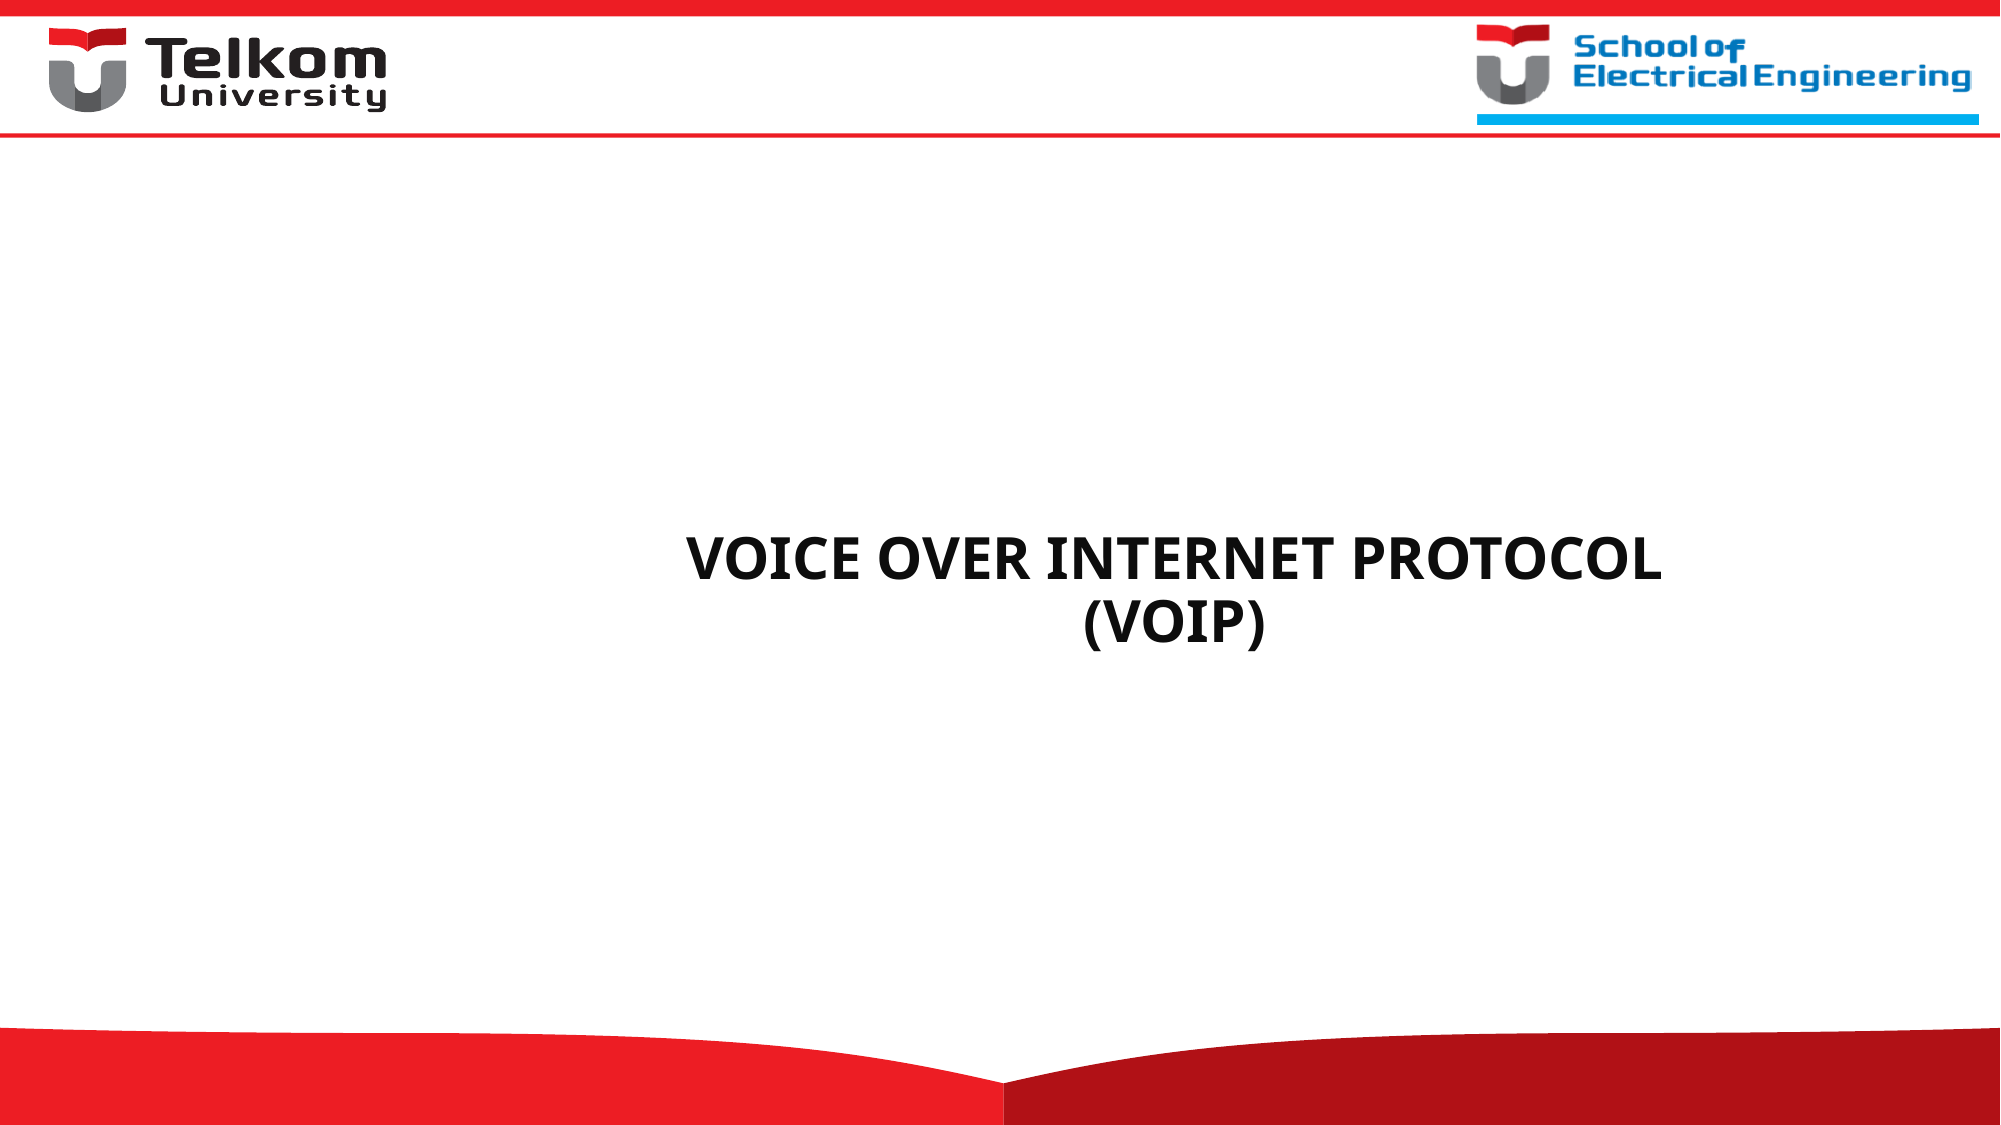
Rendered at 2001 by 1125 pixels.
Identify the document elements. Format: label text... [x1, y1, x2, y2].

title VOICE OVER INTERNET PROTOCOL (VOIP) [624, 299, 1726, 663]
picture [1466, 24, 1979, 125]
